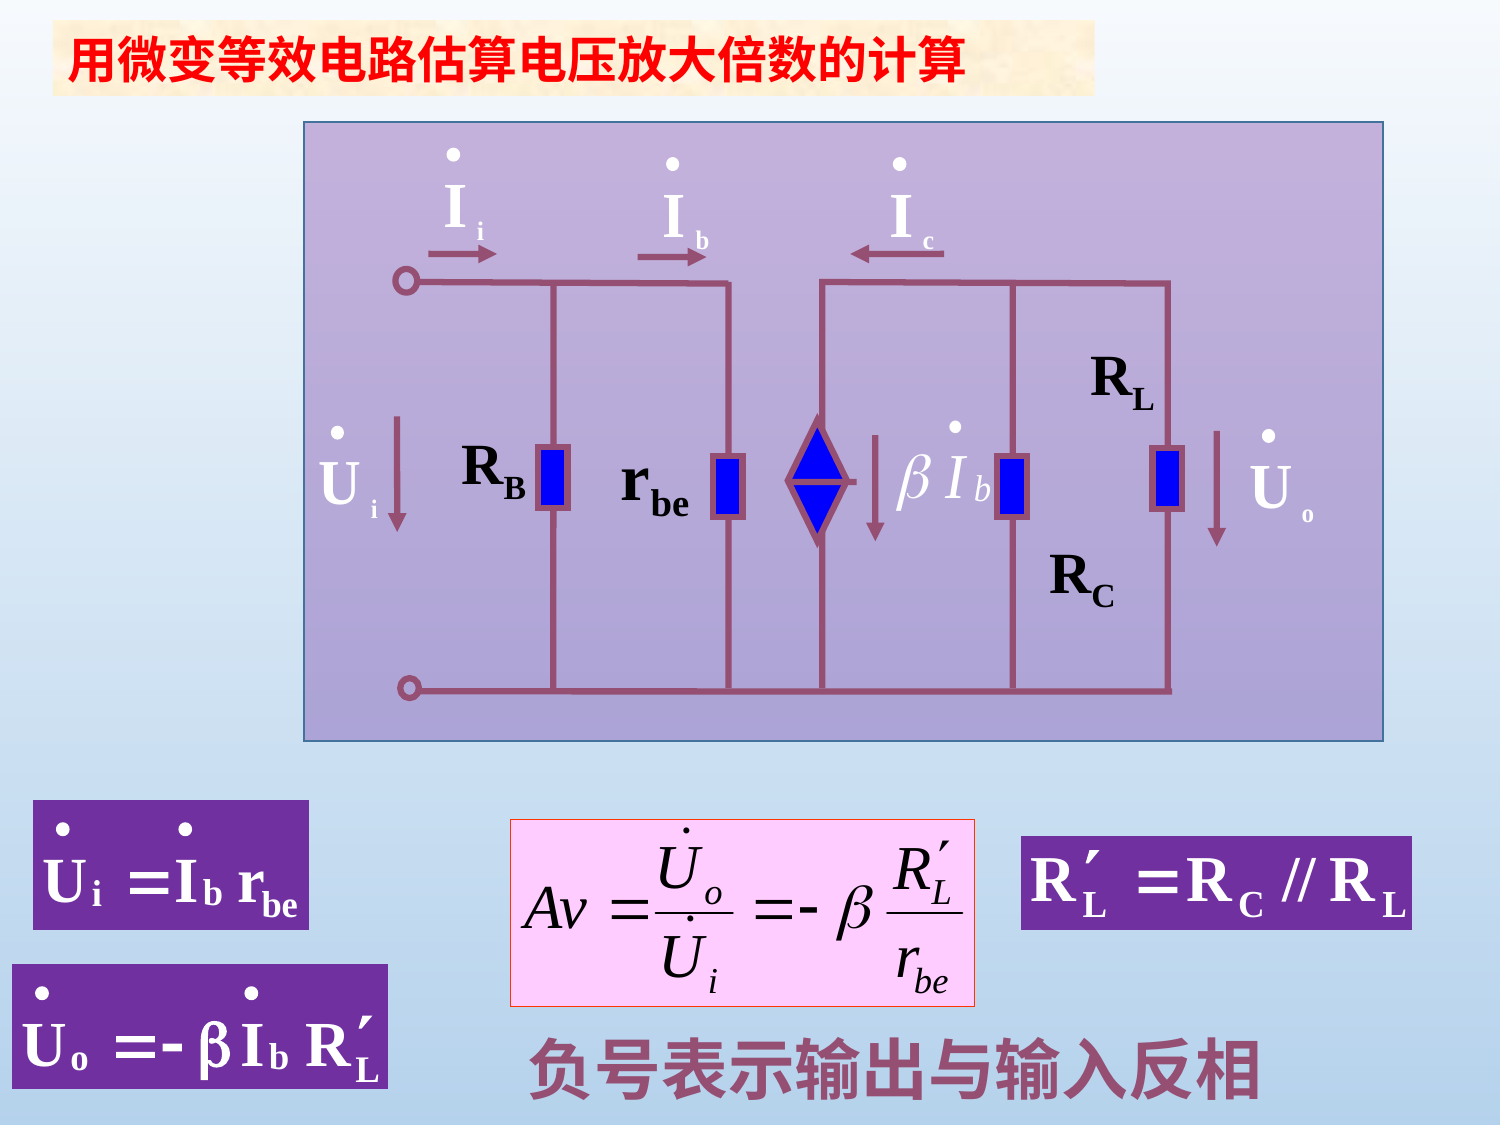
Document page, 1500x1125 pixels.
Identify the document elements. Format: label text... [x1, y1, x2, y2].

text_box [32, 800, 310, 931]
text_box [309, 125, 1327, 699]
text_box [510, 819, 975, 1007]
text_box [1020, 836, 1413, 931]
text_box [12, 964, 388, 1089]
text_box 用微变等效电路估算电压放大倍数的计算 [52, 20, 1095, 96]
text_box [303, 121, 1384, 742]
text_box 负号表示输出与输入反相 [513, 1020, 1337, 1116]
